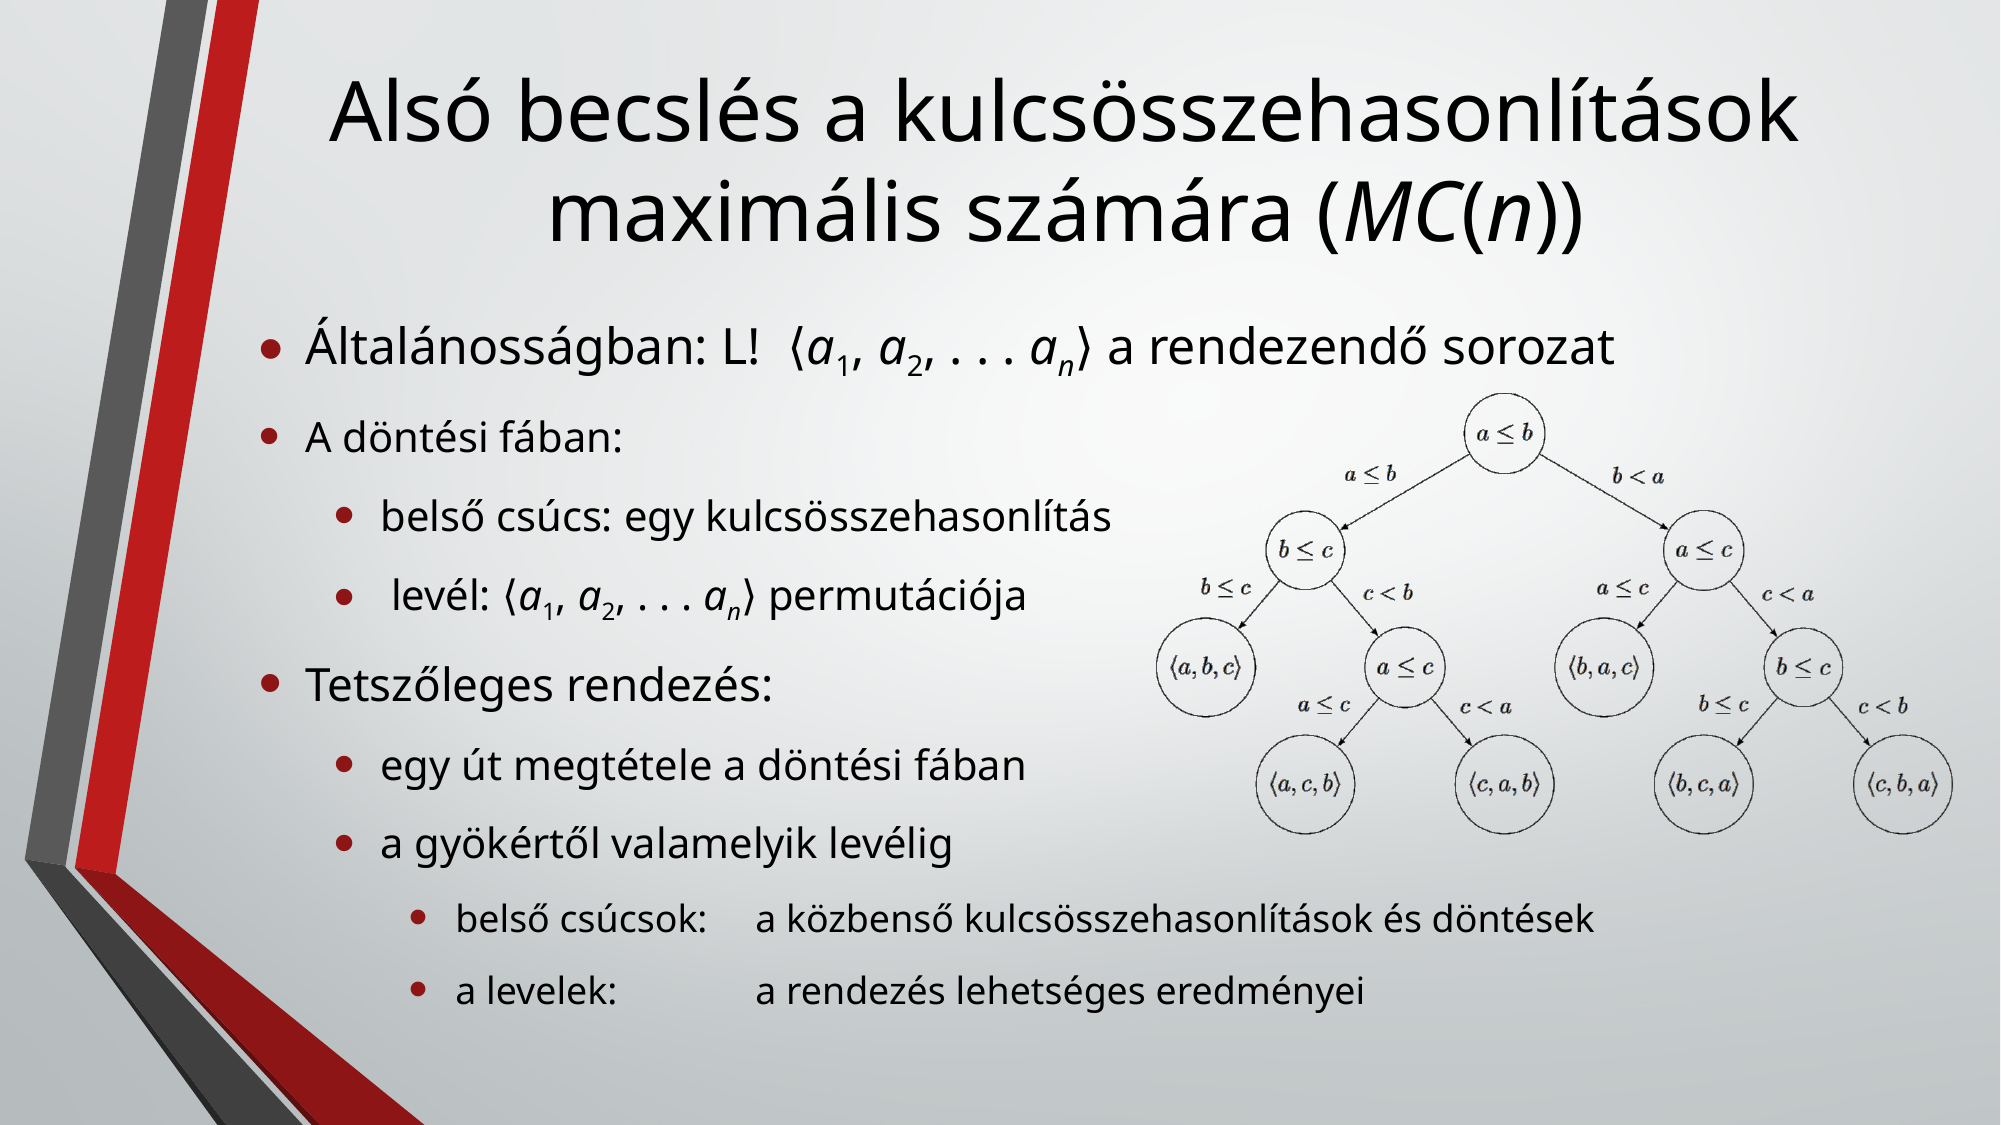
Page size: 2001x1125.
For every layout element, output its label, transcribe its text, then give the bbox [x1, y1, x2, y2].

picture [1149, 383, 1959, 842]
title Alsó becslés a kulcsösszehasonlítások maximális számára (MC(n)) [243, 14, 1887, 302]
